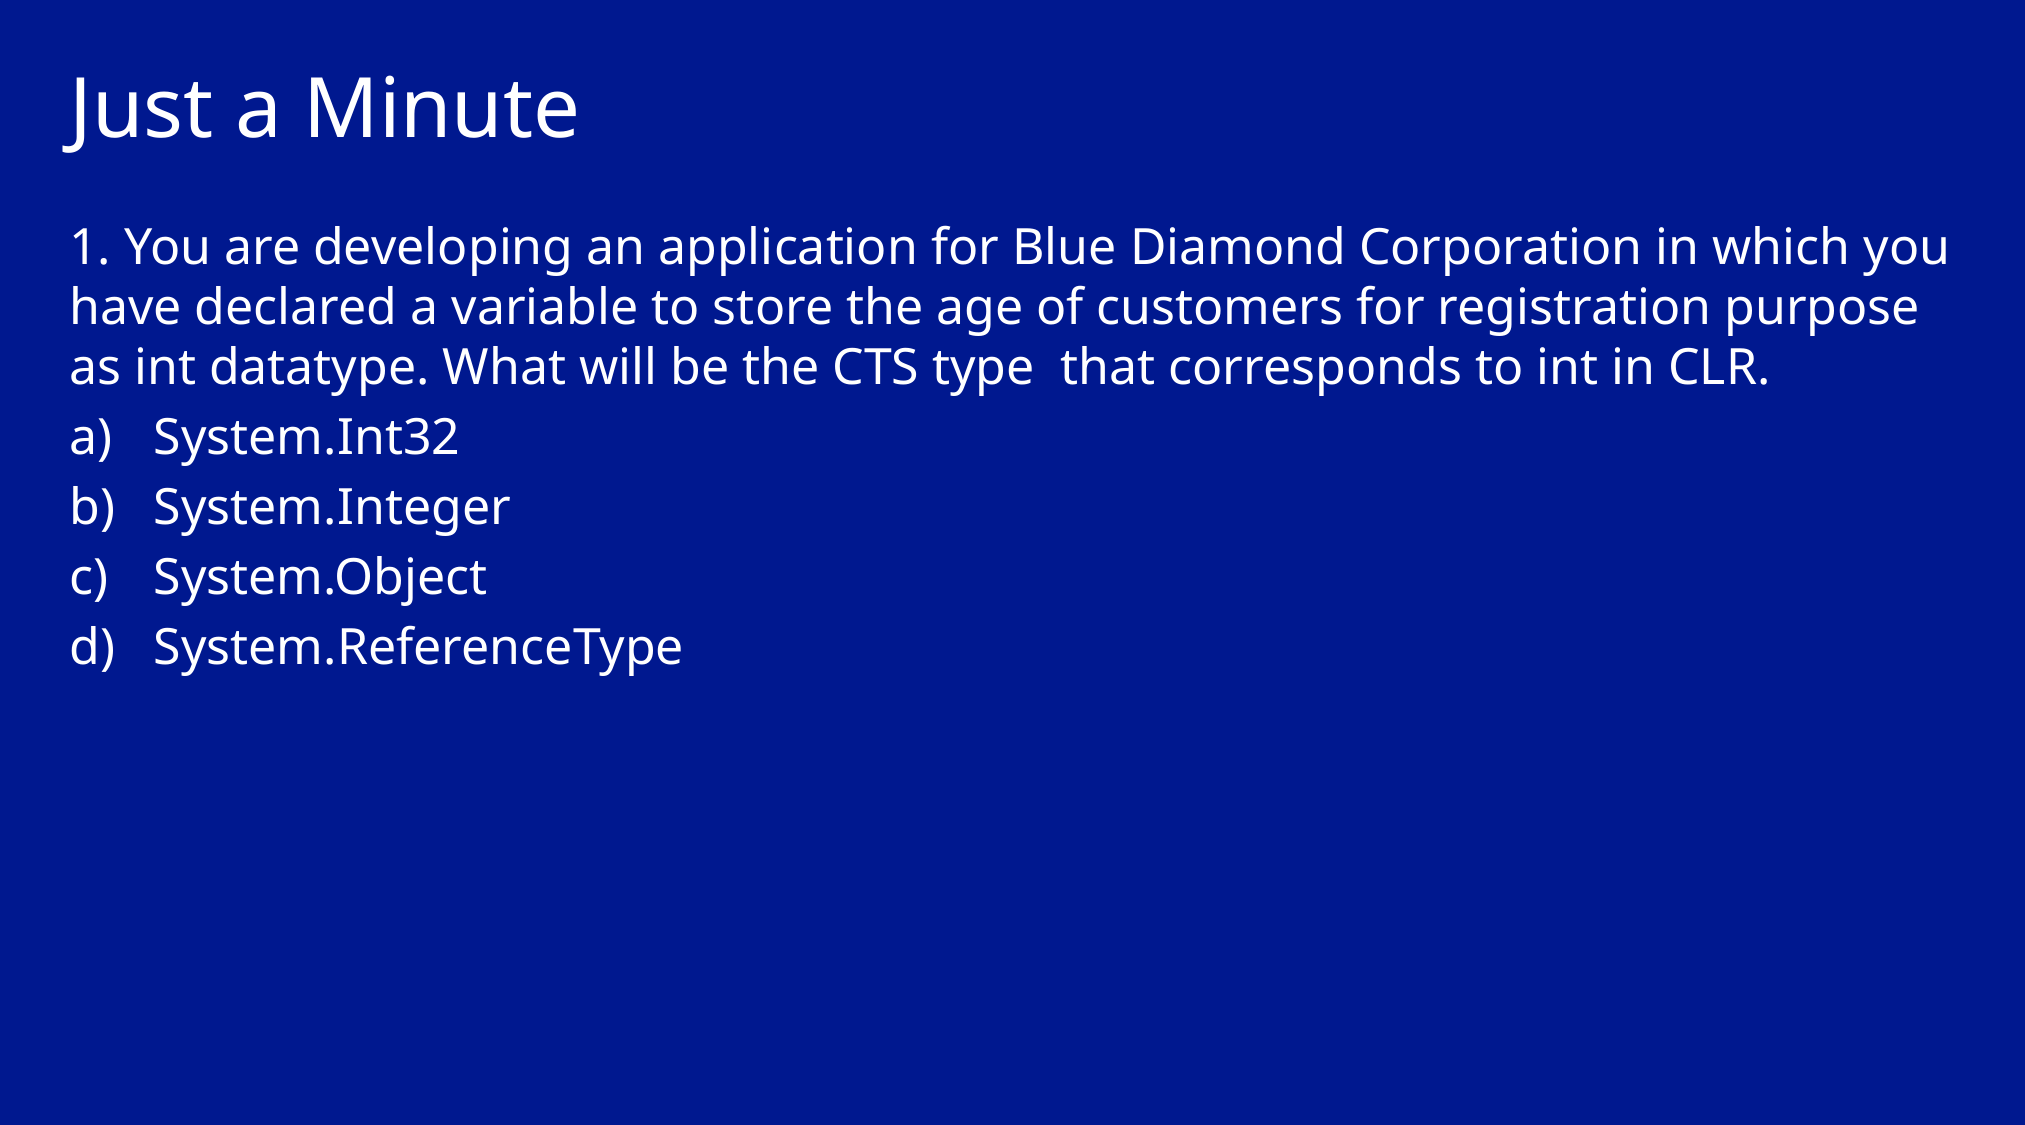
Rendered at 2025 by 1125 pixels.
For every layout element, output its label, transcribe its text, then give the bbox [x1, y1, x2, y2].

title Just a Minute [44, 48, 1981, 194]
list 1. You are developing an application for Blue Diamond Corporation in which you have declared a variable to store the age of customers for registration purpose as int datatype. What will be the CTS type that corresponds to int in CLR. System.Int32 System.Integer System.Object System.ReferenceType [44, 194, 1981, 1078]
